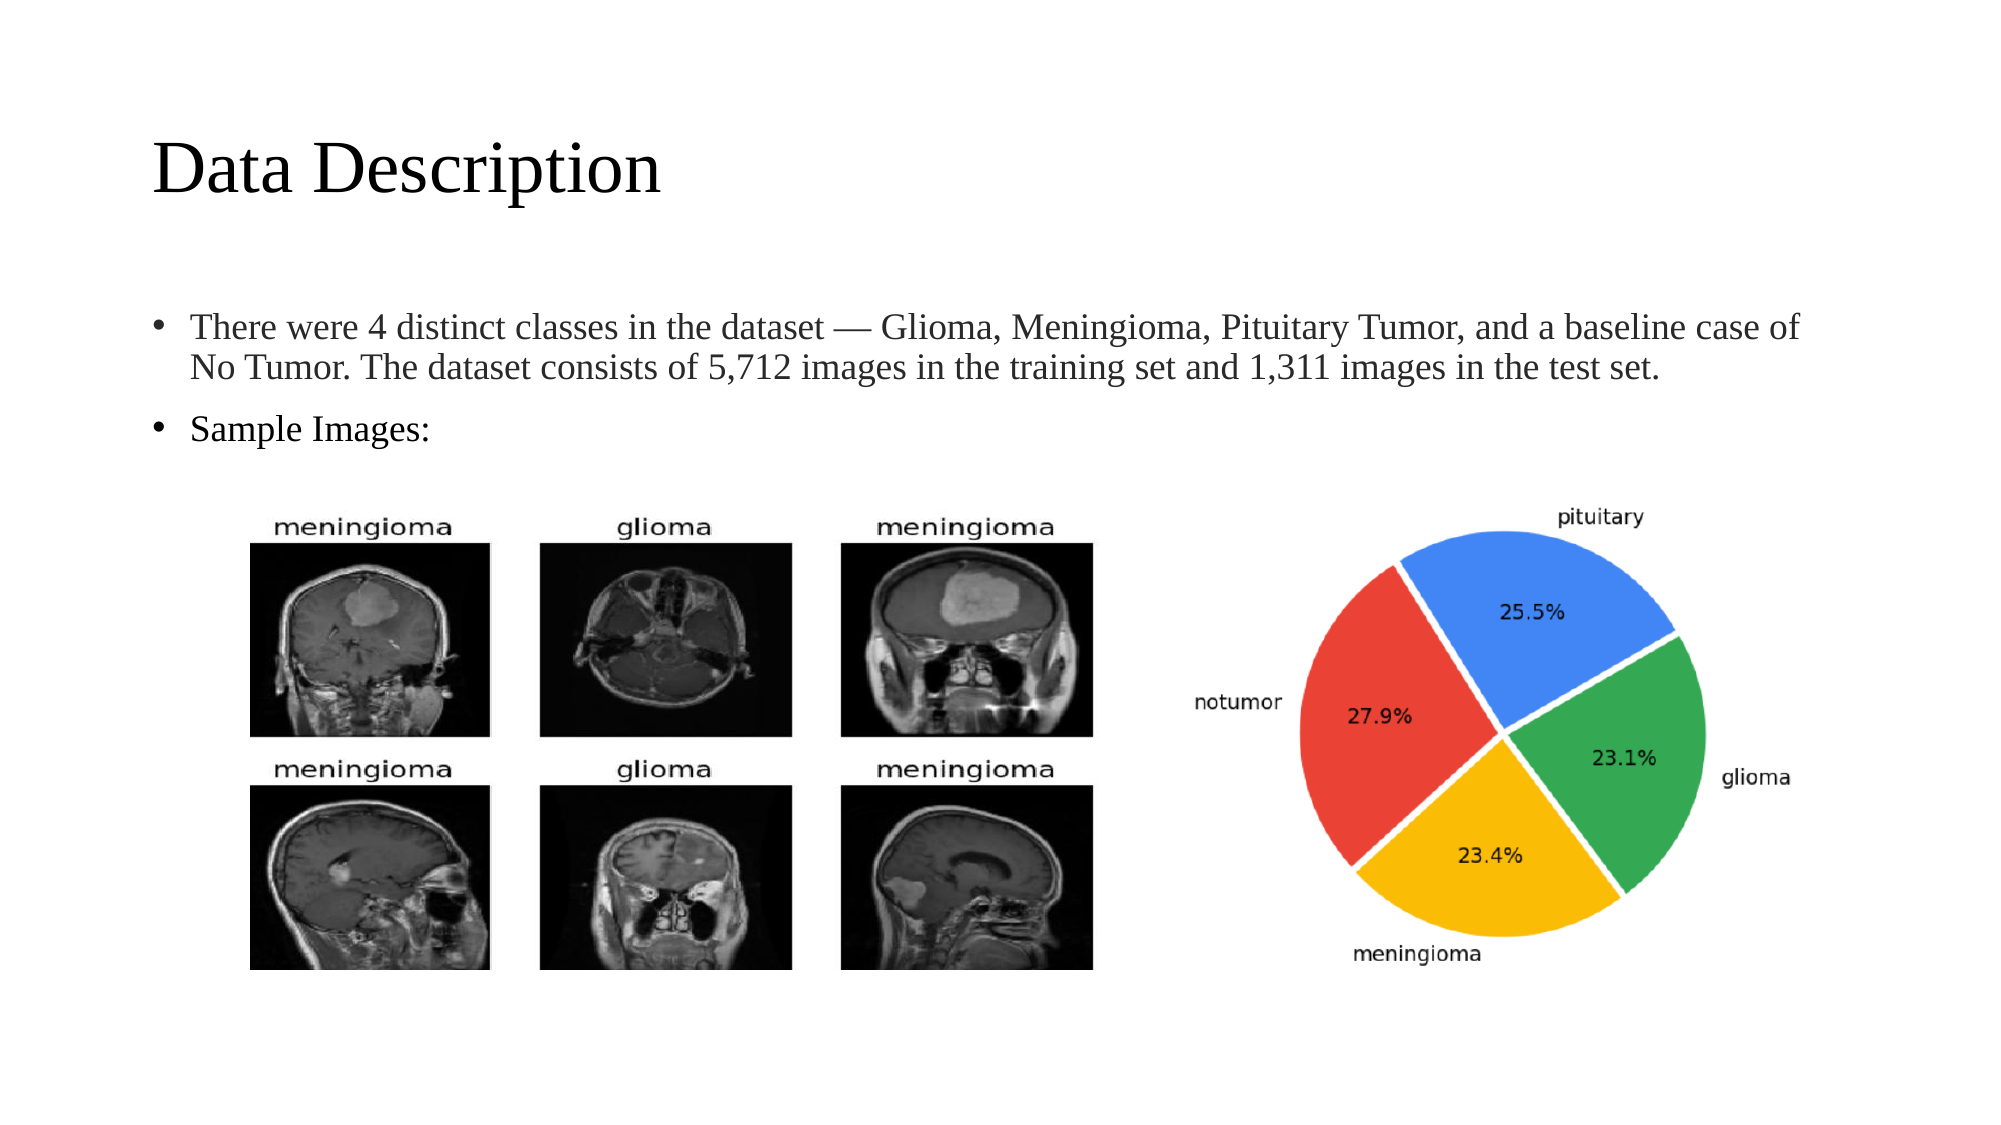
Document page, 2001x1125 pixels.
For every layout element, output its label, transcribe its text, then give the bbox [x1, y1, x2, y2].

title Data Description [137, 59, 1863, 278]
picture [250, 504, 1132, 970]
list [1186, 501, 1811, 973]
list There were 4 distinct classes in the dataset — Glioma, Meningioma, Pituitary Tumor, and a baseline case of No Tumor. The dataset consists of 5,712 images in the training set and 1,311 images in the test set. Sample Images: [137, 299, 1863, 1014]
